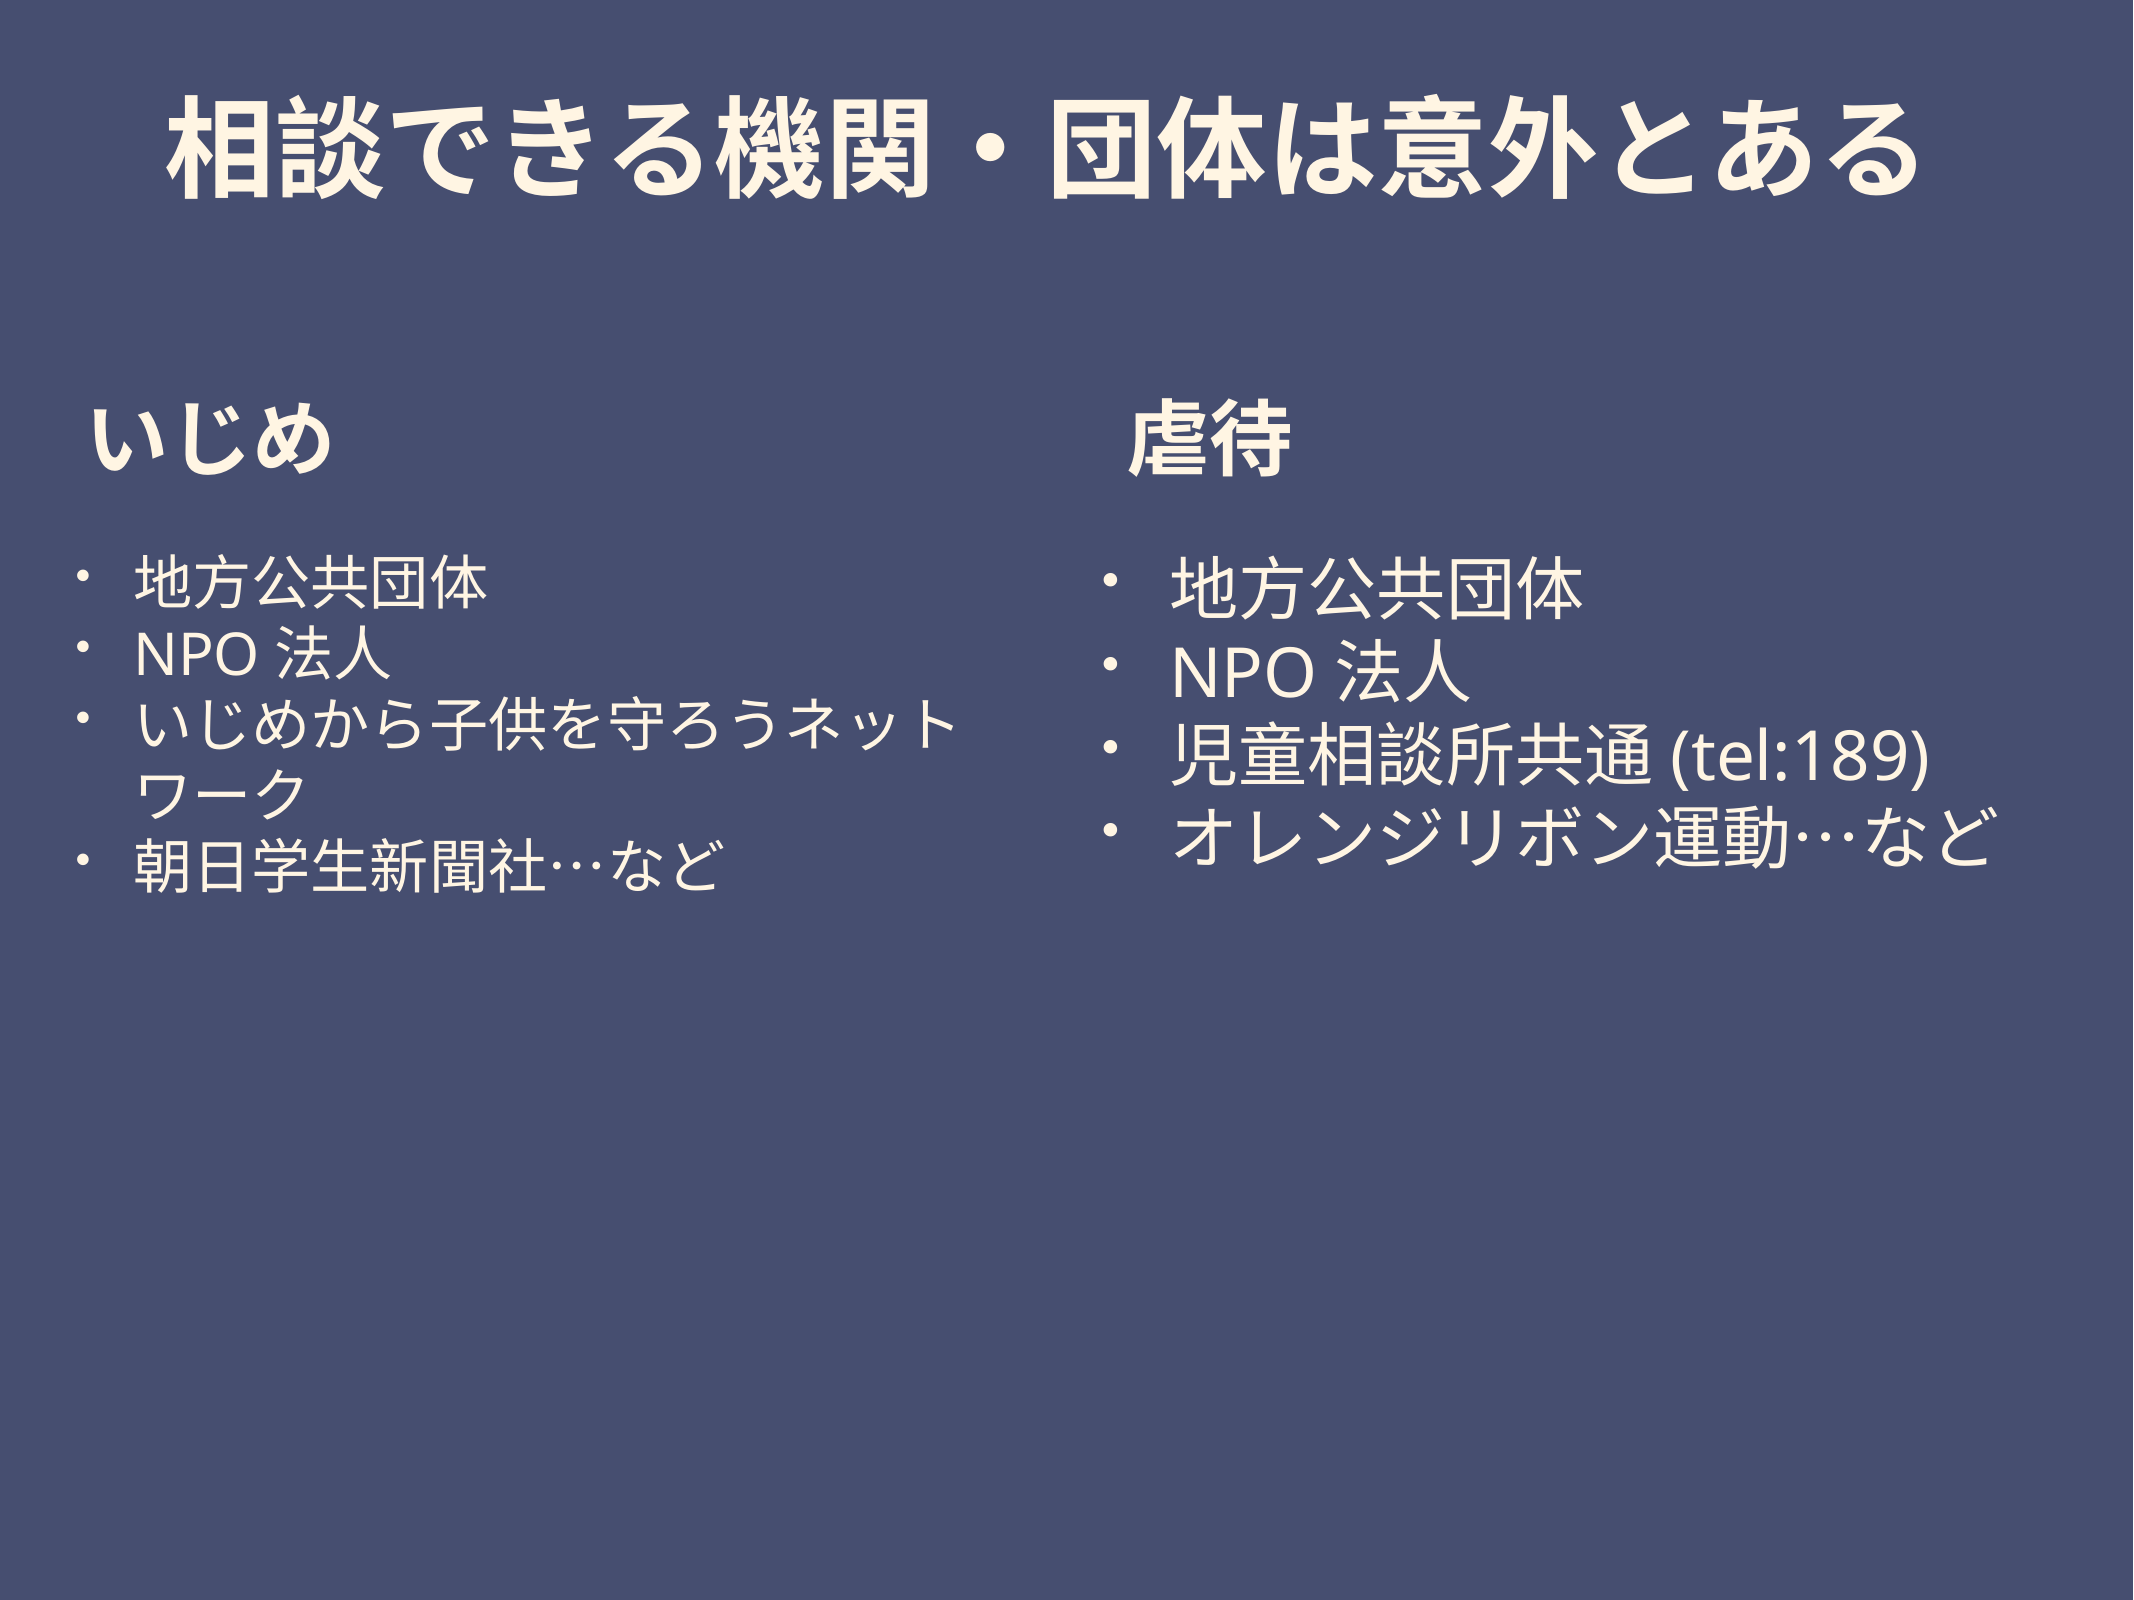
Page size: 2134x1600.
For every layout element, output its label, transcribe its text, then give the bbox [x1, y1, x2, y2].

text_box 地方公共団体 NPO法人 いじめから子供を守ろうネットワーク 朝日学生新聞社…など [67, 536, 1012, 1010]
text_box 地方公共団体 NPO法人 児童相談所共通(tel:189) オレンジリボン運動…など [1093, 536, 2039, 1010]
text_box いじめ [77, 377, 345, 495]
text_box 虐待 [1117, 377, 1302, 495]
title 相談できる機関・団体は意外とある [155, 0, 1978, 336]
